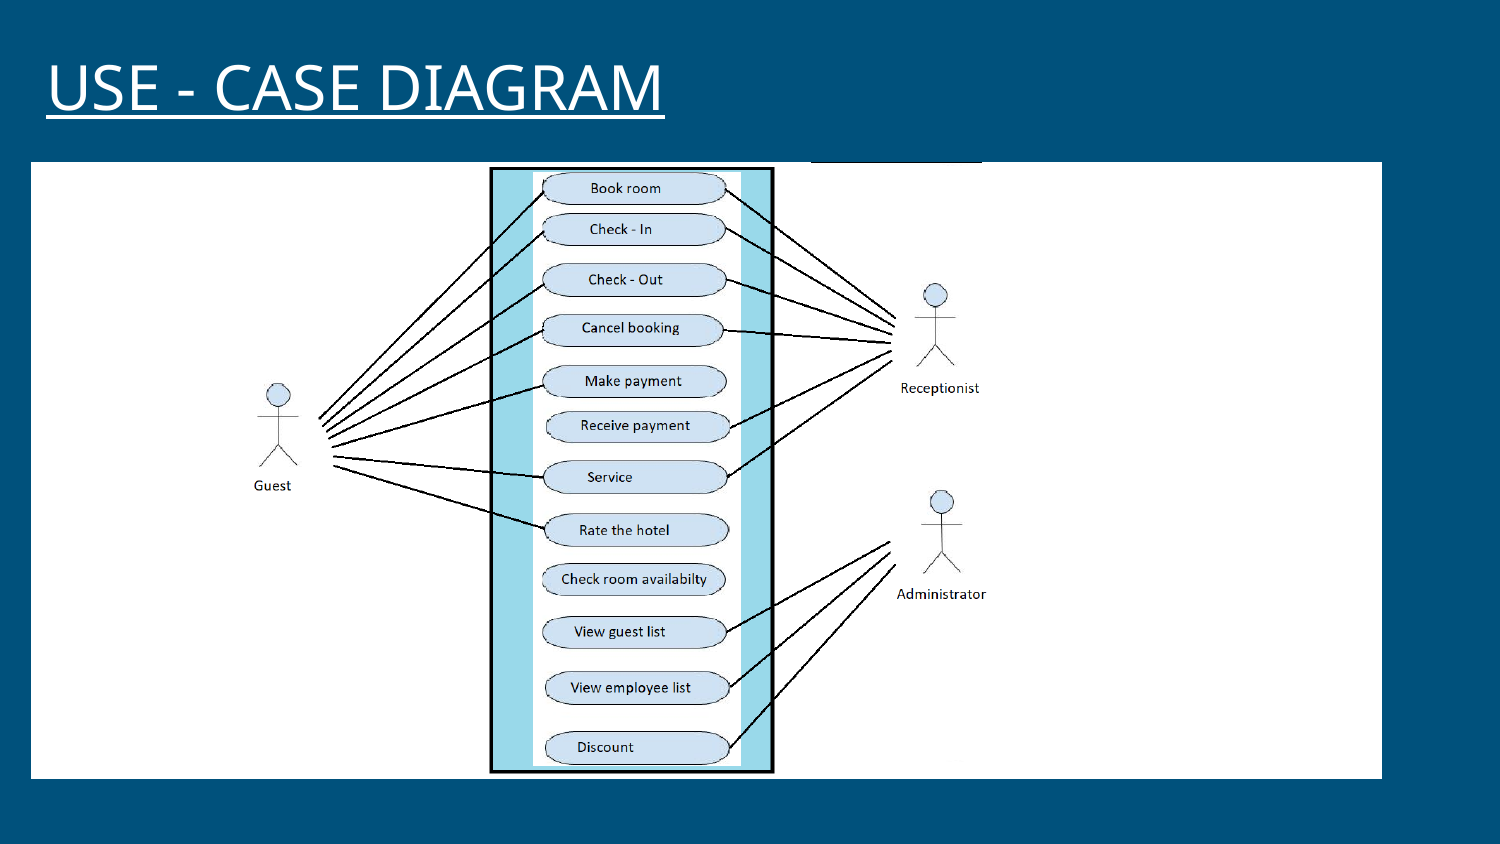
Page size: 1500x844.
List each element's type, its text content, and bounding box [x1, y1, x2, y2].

text_box USE - CASE DIAGRAM [31, 32, 1403, 761]
picture [32, 163, 1381, 778]
